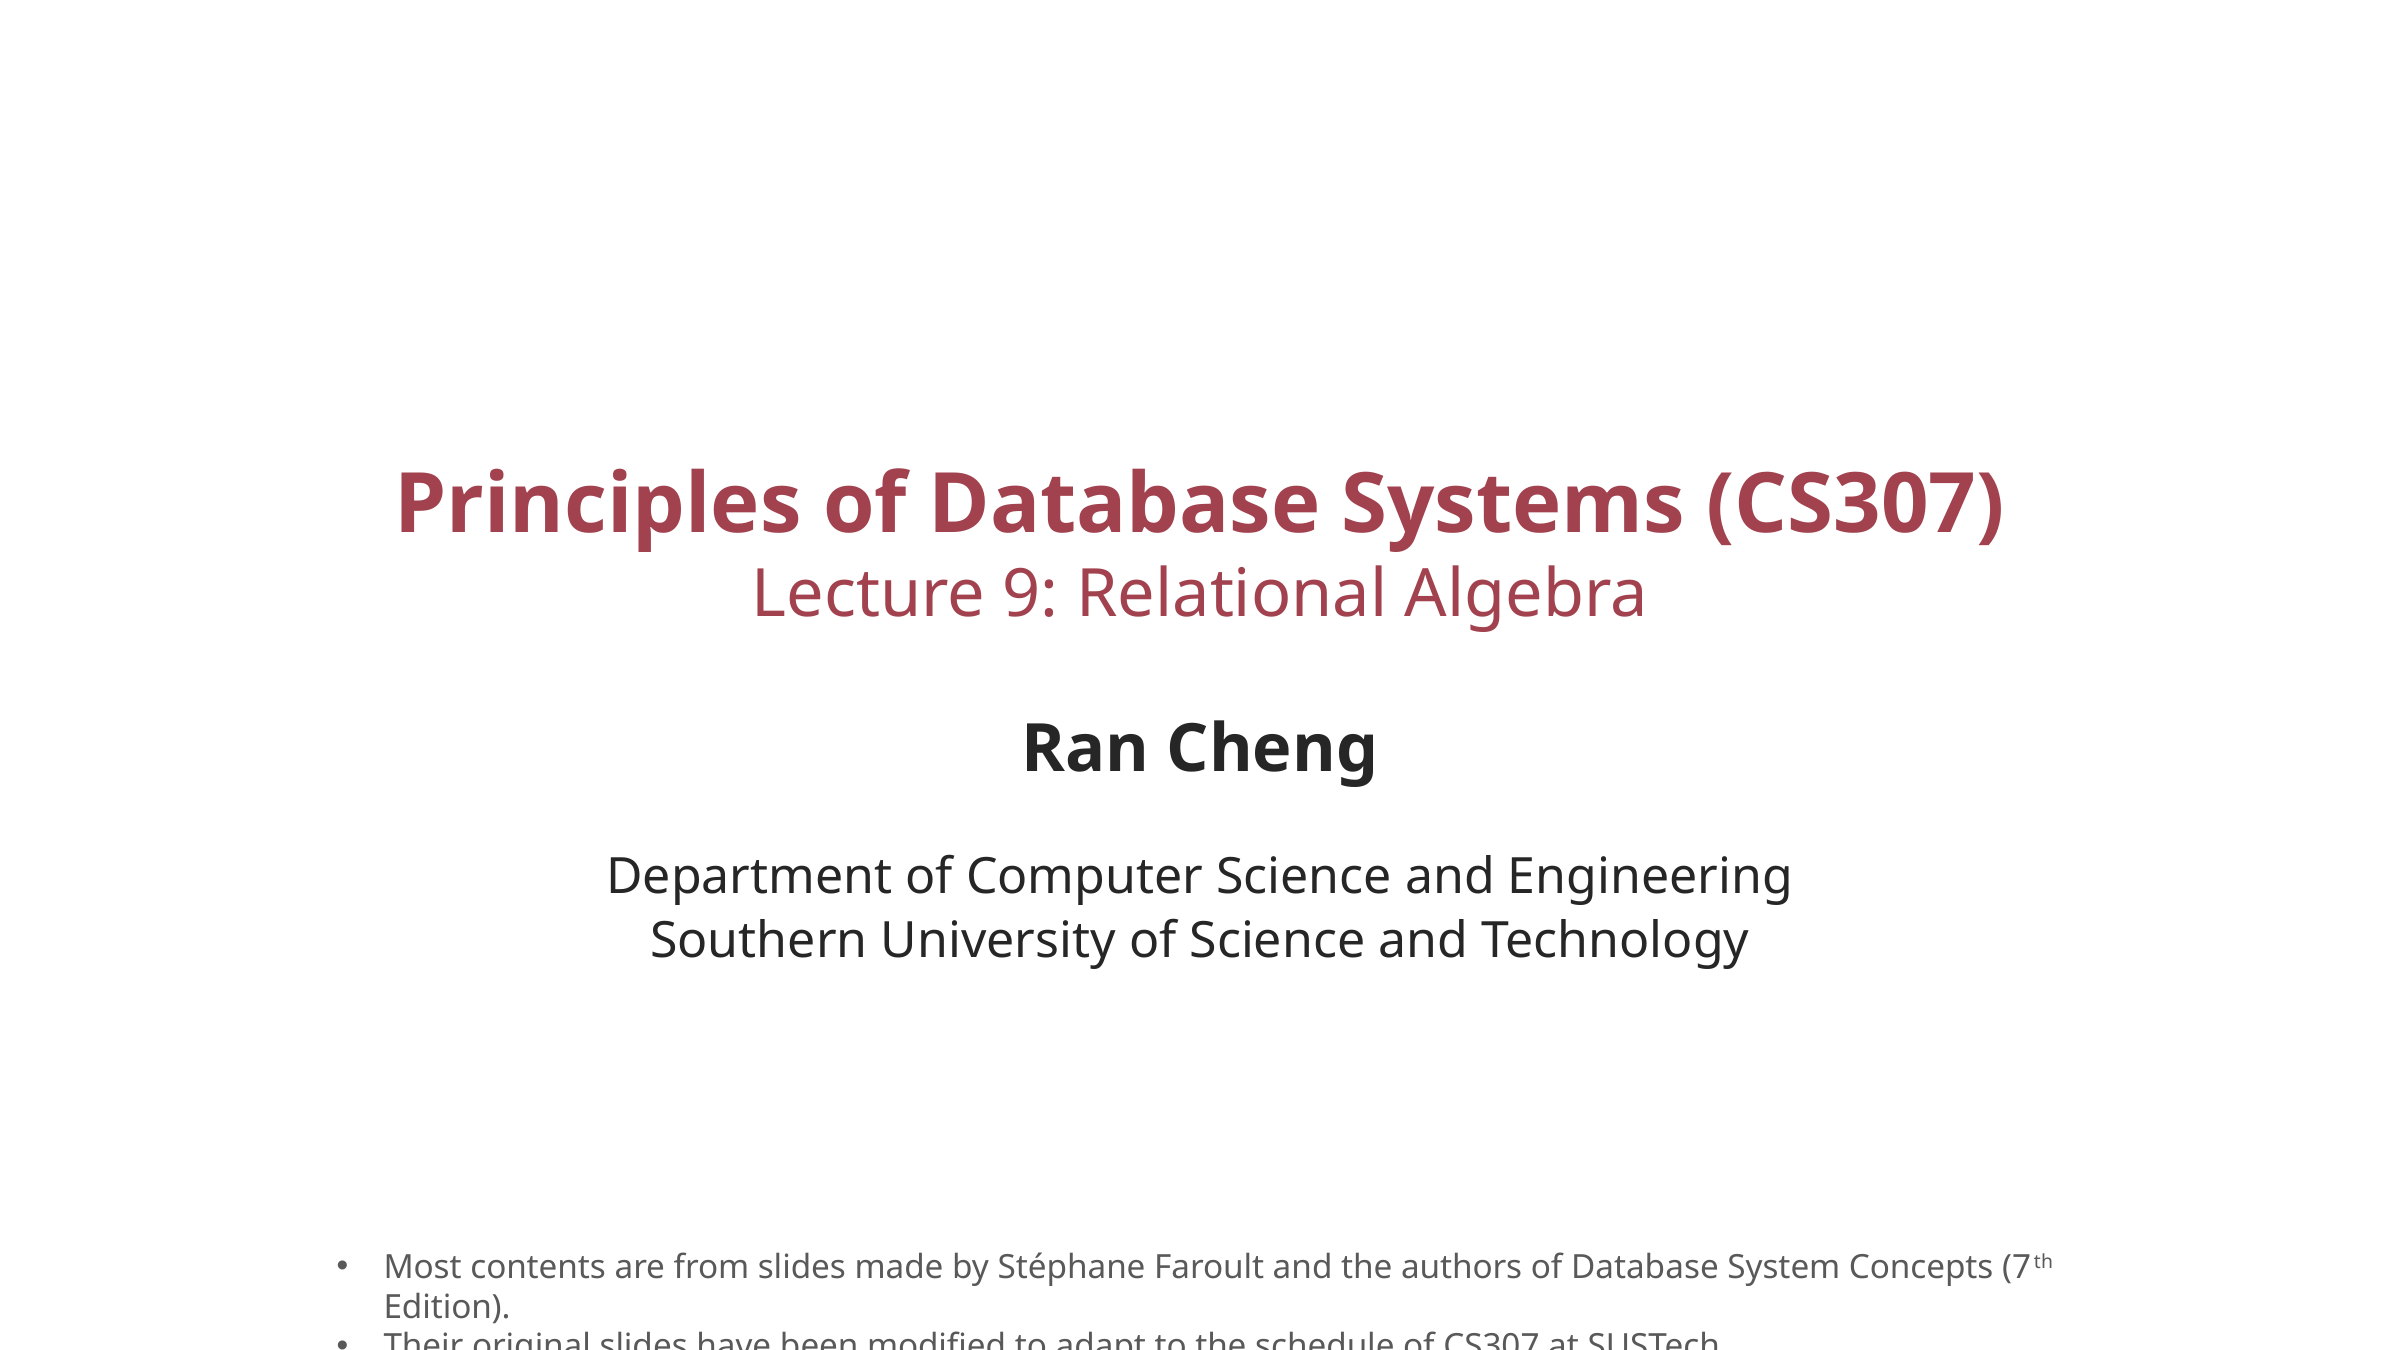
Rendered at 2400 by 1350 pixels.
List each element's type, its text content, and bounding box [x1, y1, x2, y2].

text_box Most contents are from slides made by Stéphane Faroult and the authors of Database System Concepts (7th Edition). Their original slides have been modified to adapt to the schedule of CS307 at SUSTech. [321, 1237, 2079, 1350]
subtitle Ran Cheng Department of Computer Science and Engineering Southern University of Science and Technology [256, 694, 2144, 1020]
title Principles of Database Systems (CS307) Lecture 9: Relational Algebra [150, 351, 2250, 638]
